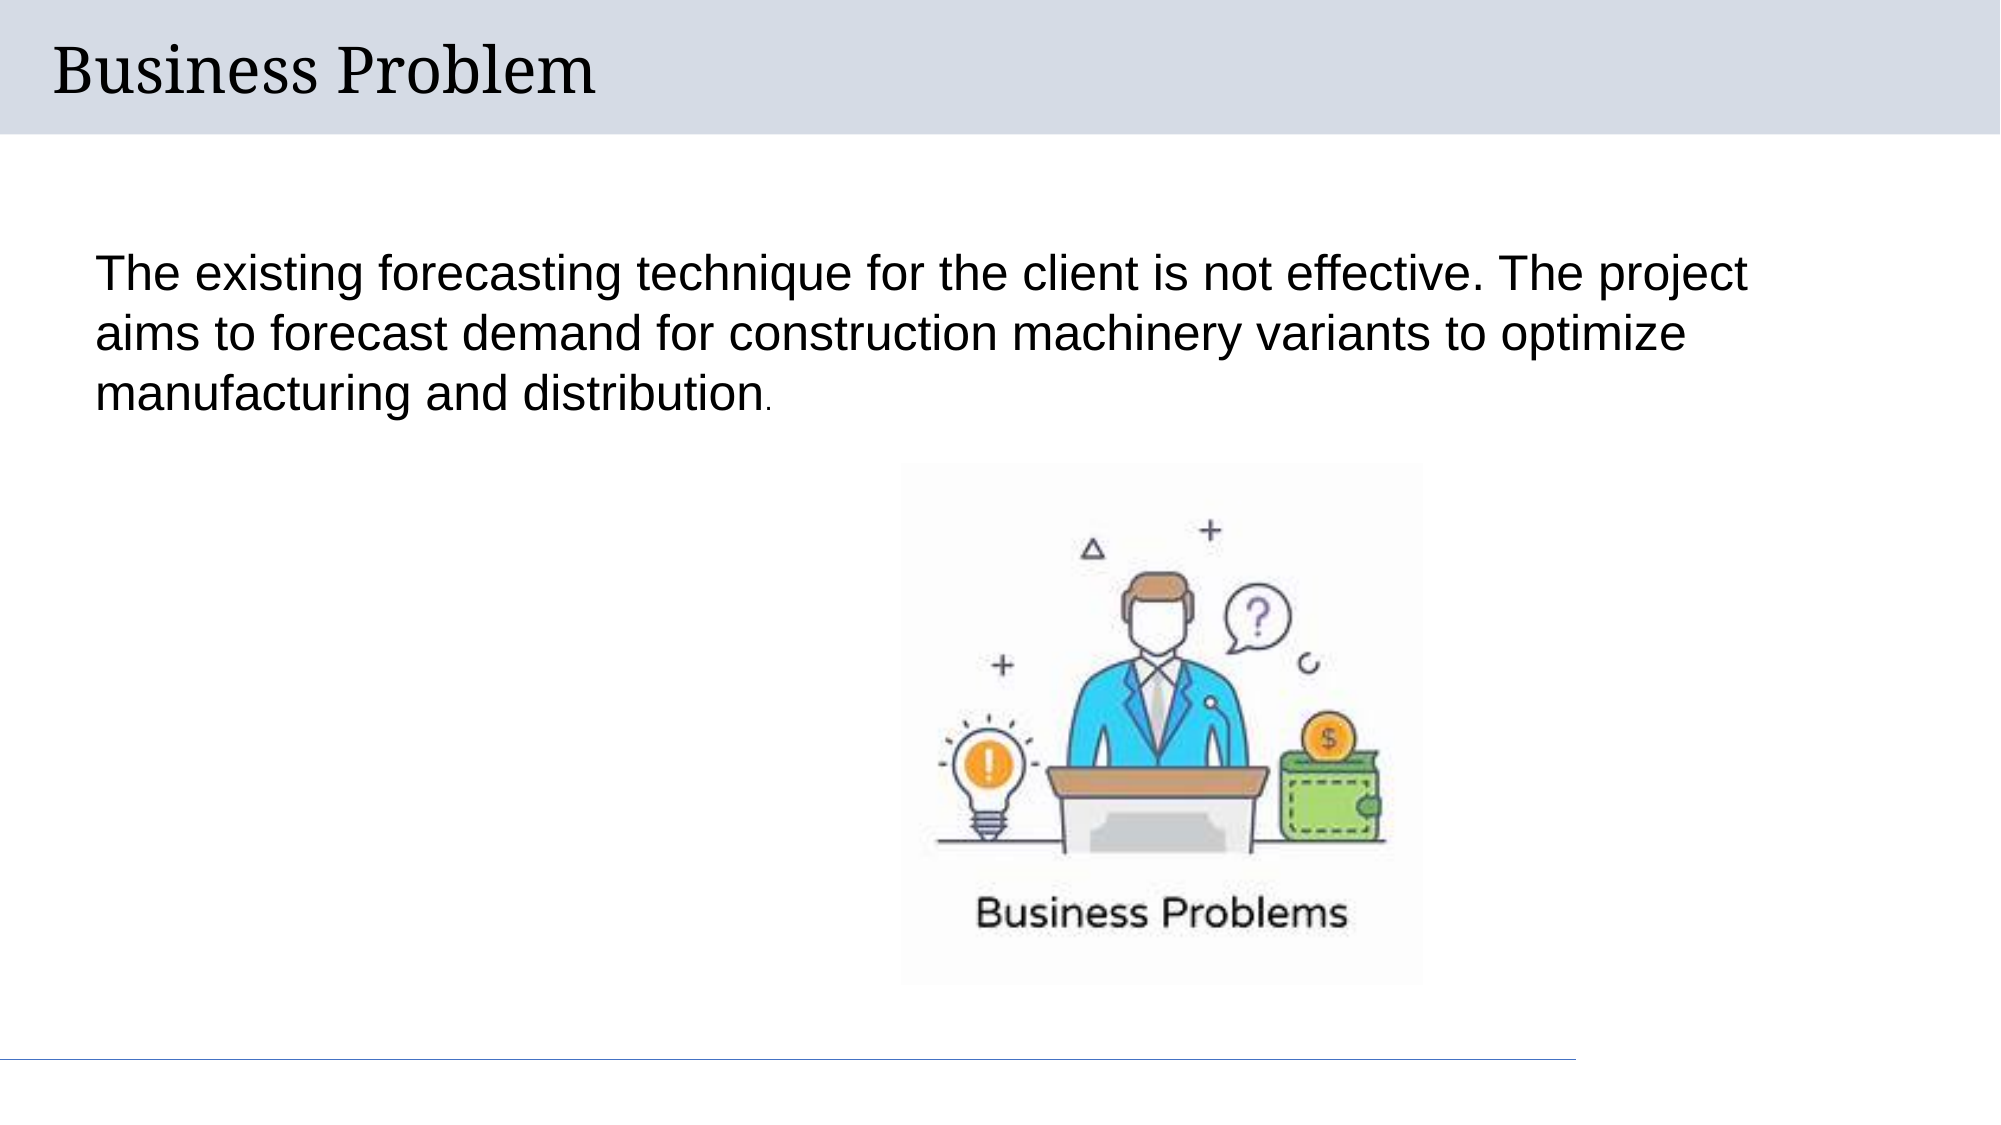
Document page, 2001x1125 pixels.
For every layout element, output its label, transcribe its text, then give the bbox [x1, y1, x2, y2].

title Business Problem [37, 0, 1763, 175]
text_box The existing forecasting technique for the client is not effective. The project aims to forecast demand for construction machinery variants to optimize manufacturing and distribution. [80, 233, 1871, 481]
picture [900, 463, 1423, 986]
